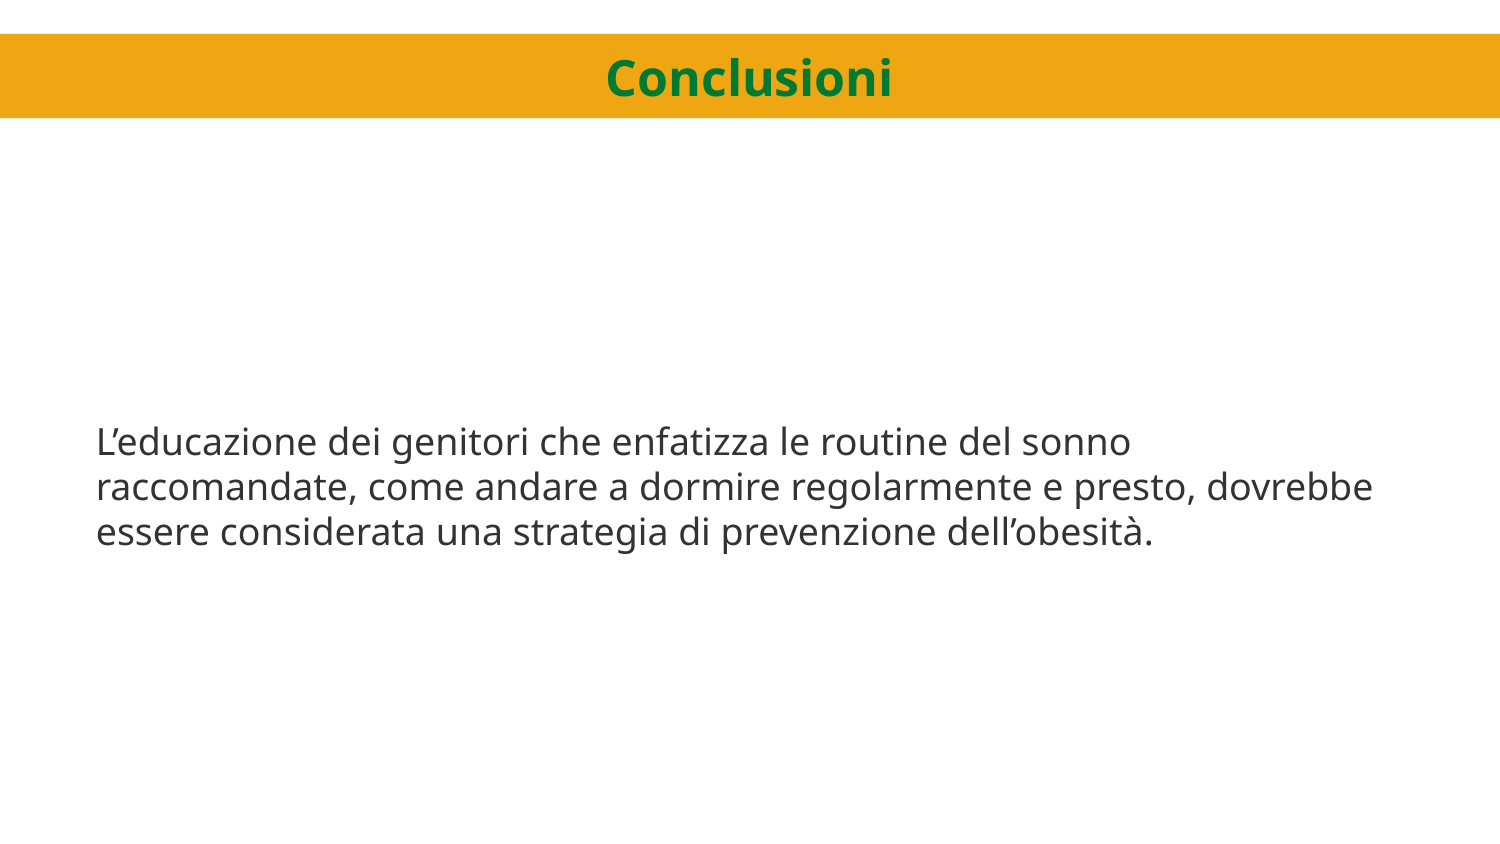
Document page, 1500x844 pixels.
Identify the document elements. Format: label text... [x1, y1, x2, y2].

text_box [0, 33, 1500, 119]
text_box L’educazione dei genitori che enfatizza le routine del sonno raccomandate, come andare a dormire regolarmente e presto, dovrebbe essere considerata una strategia di prevenzione dell’obesità. [74, 168, 1425, 802]
text_box Conclusioni [74, 42, 1425, 110]
